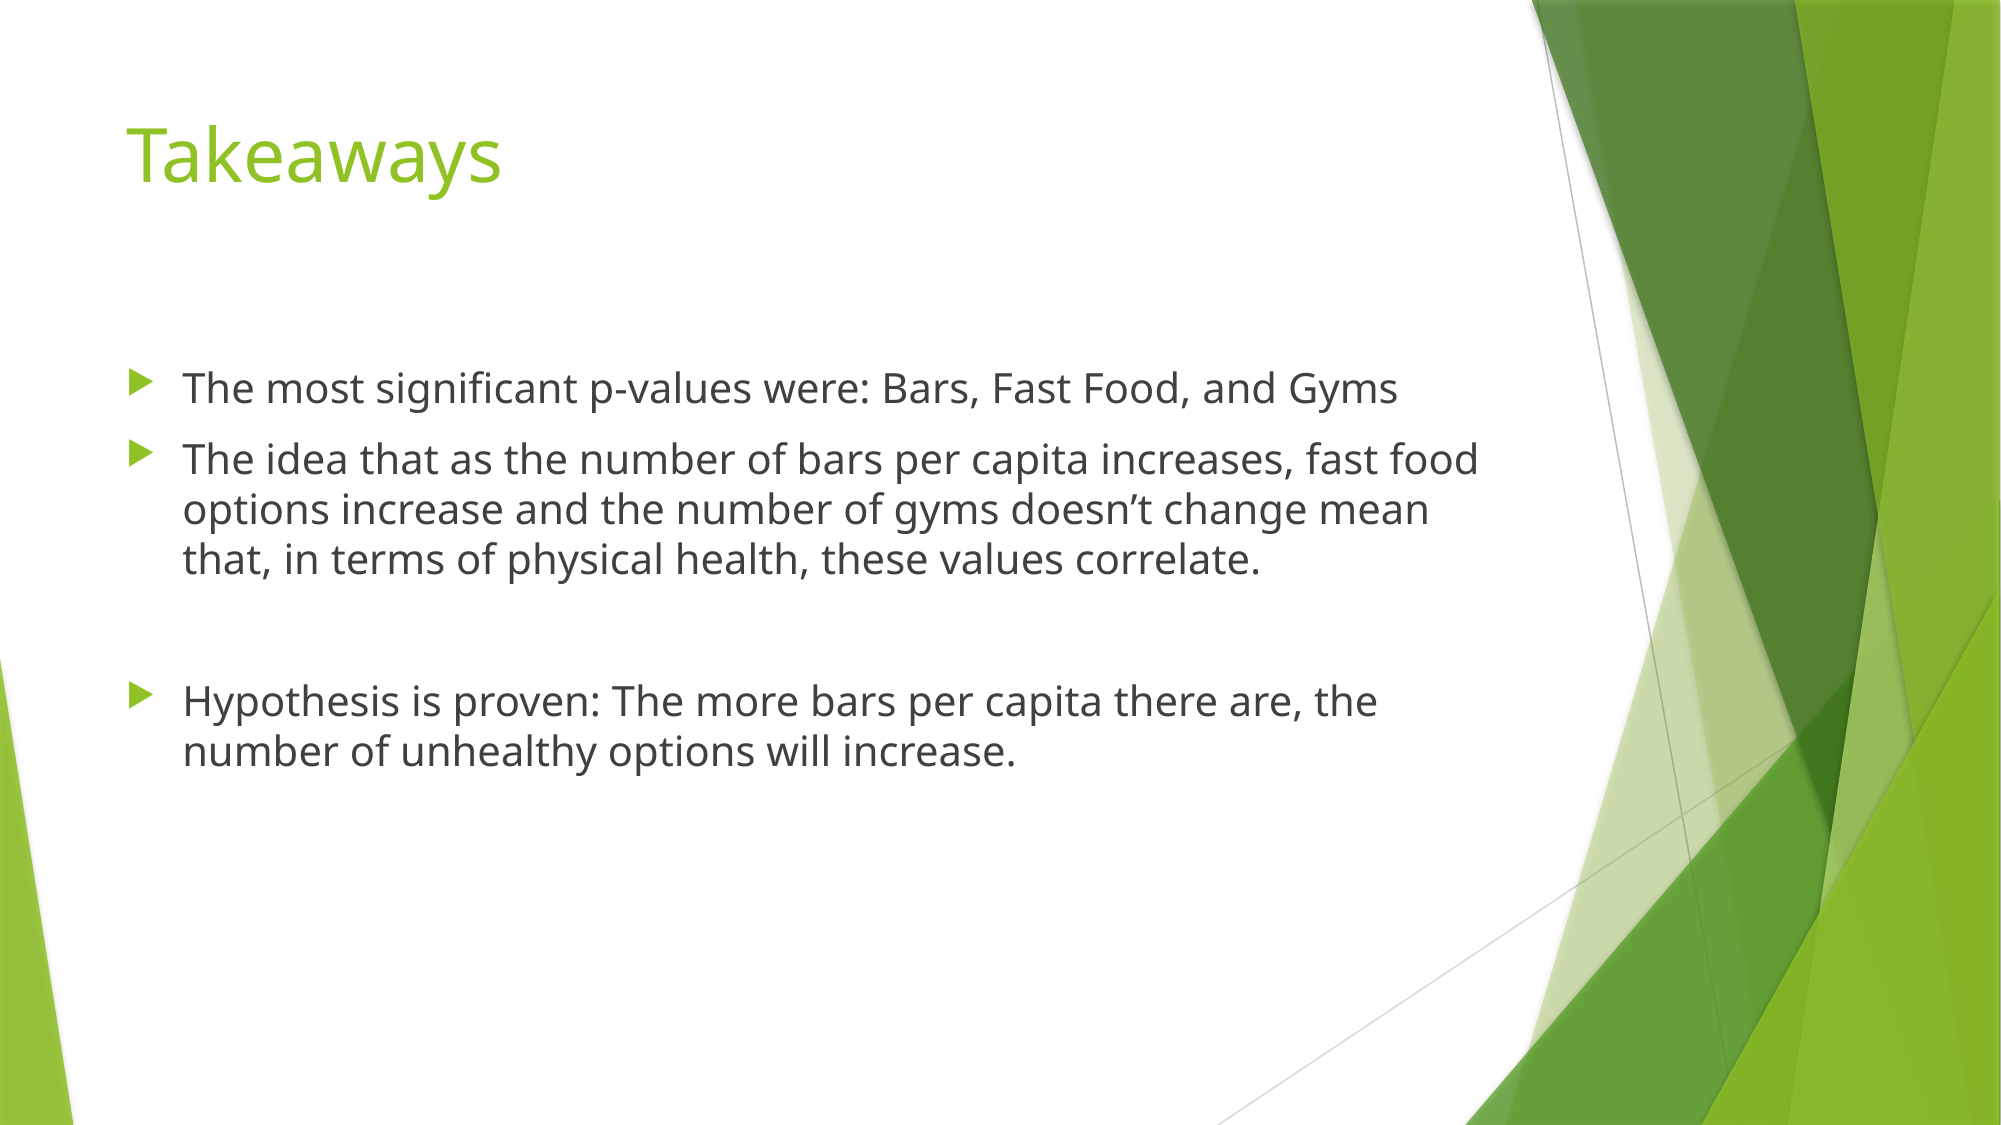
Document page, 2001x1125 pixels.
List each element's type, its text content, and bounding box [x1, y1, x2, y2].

list The most significant p-values were: Bars, Fast Food, and Gyms The idea that as the number of bars per capita increases, fast food options increase and the number of gyms doesn’t change mean that, in terms of physical health, these values correlate. Hypothesis is proven: The more bars per capita there are, the number of unhealthy options will increase. [111, 354, 1522, 992]
title Takeaways [111, 99, 1522, 317]
